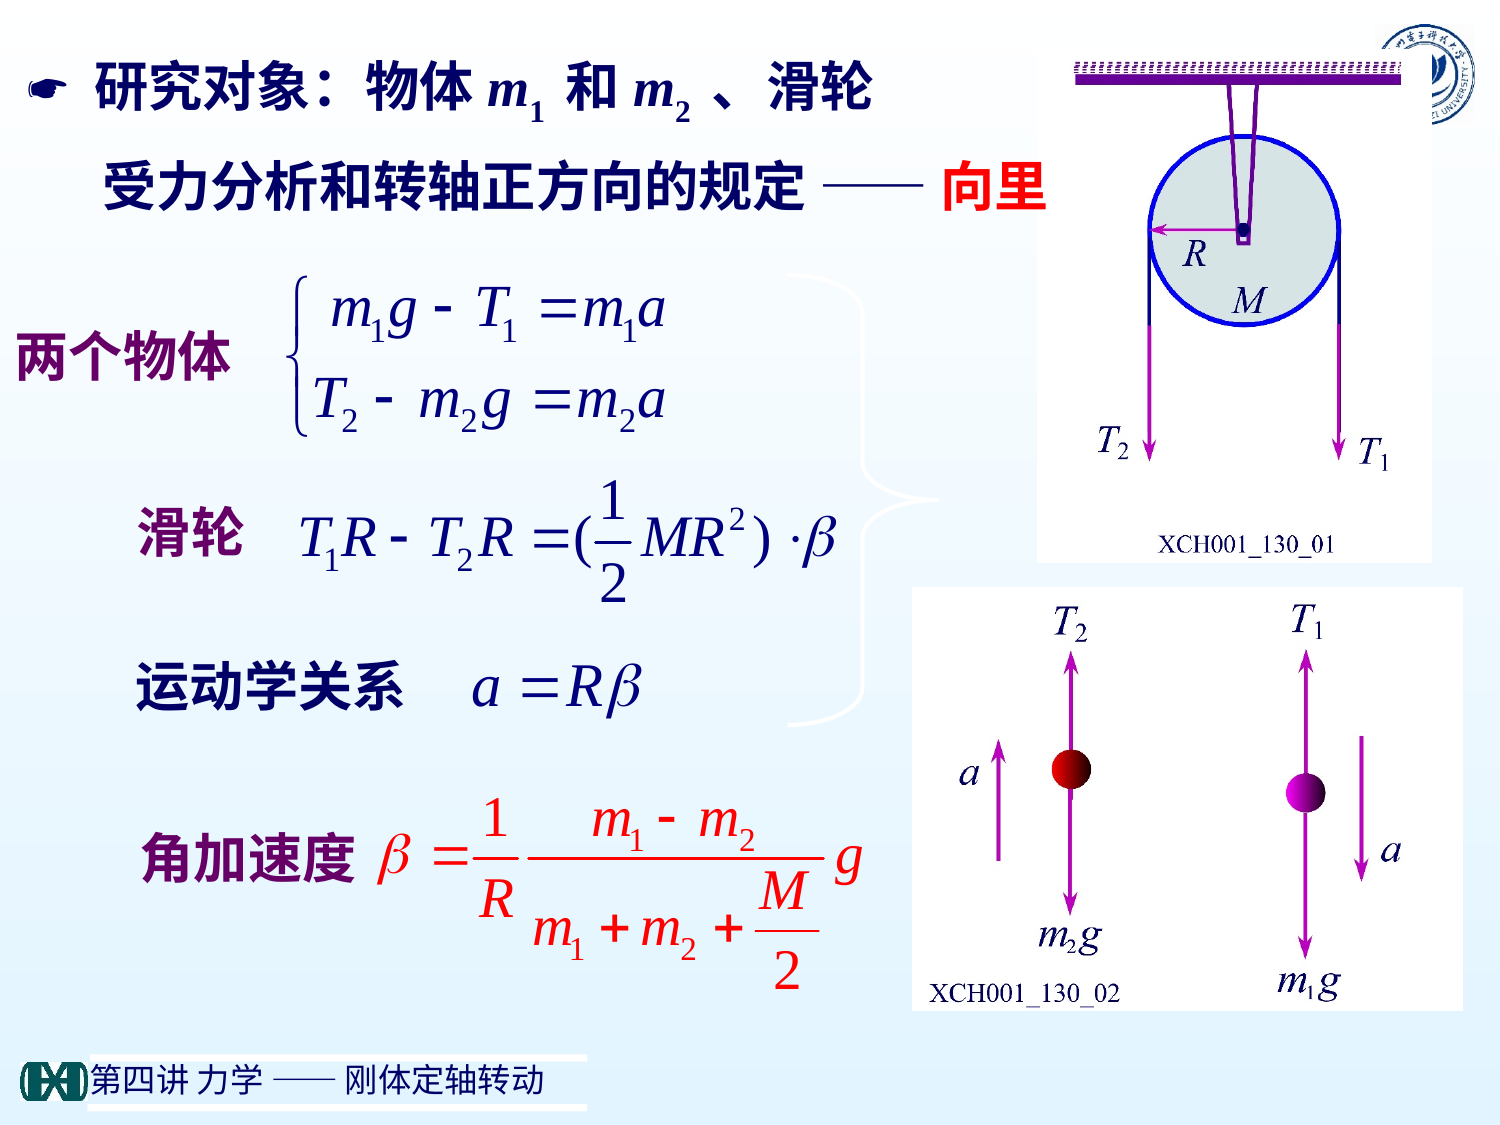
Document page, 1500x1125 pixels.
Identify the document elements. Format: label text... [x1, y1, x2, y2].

text_box [787, 274, 938, 725]
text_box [366, 781, 878, 1003]
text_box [292, 463, 849, 616]
text_box 两个物体 [0, 308, 250, 395]
text_box 受力分析和转轴正方向的规定 —— 向里 [87, 131, 1037, 225]
text_box 滑轮 [122, 484, 285, 572]
picture [20, 1062, 88, 1101]
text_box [272, 262, 678, 452]
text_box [462, 649, 655, 733]
text_box 研究对象：物体m1 和m2 、滑轮 [12, 44, 988, 137]
text_box 角加速度 [125, 810, 366, 897]
picture [912, 587, 1463, 1011]
text_box 运动学关系 [120, 638, 559, 725]
picture [1037, 24, 1475, 563]
